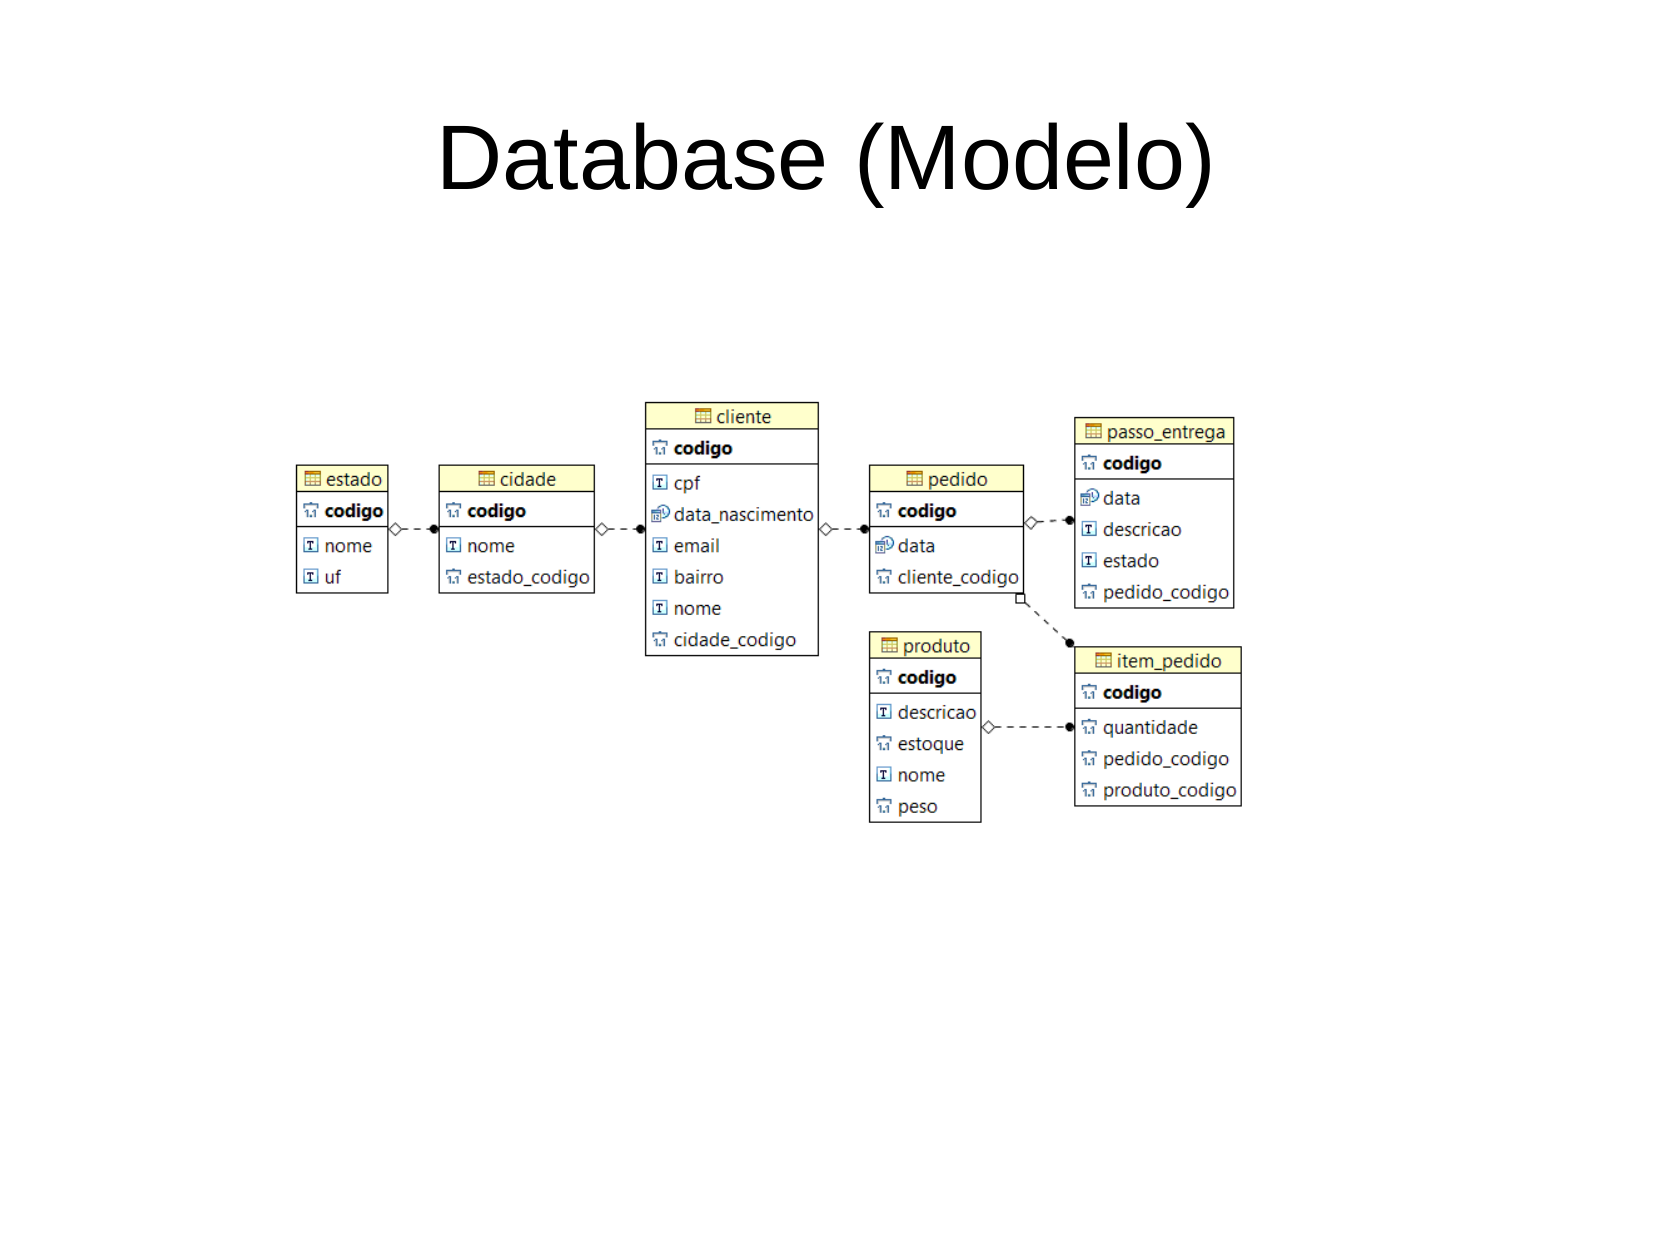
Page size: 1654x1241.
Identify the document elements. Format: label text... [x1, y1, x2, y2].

picture [271, 377, 1267, 849]
text_box Database (Modelo) [82, 49, 1571, 257]
